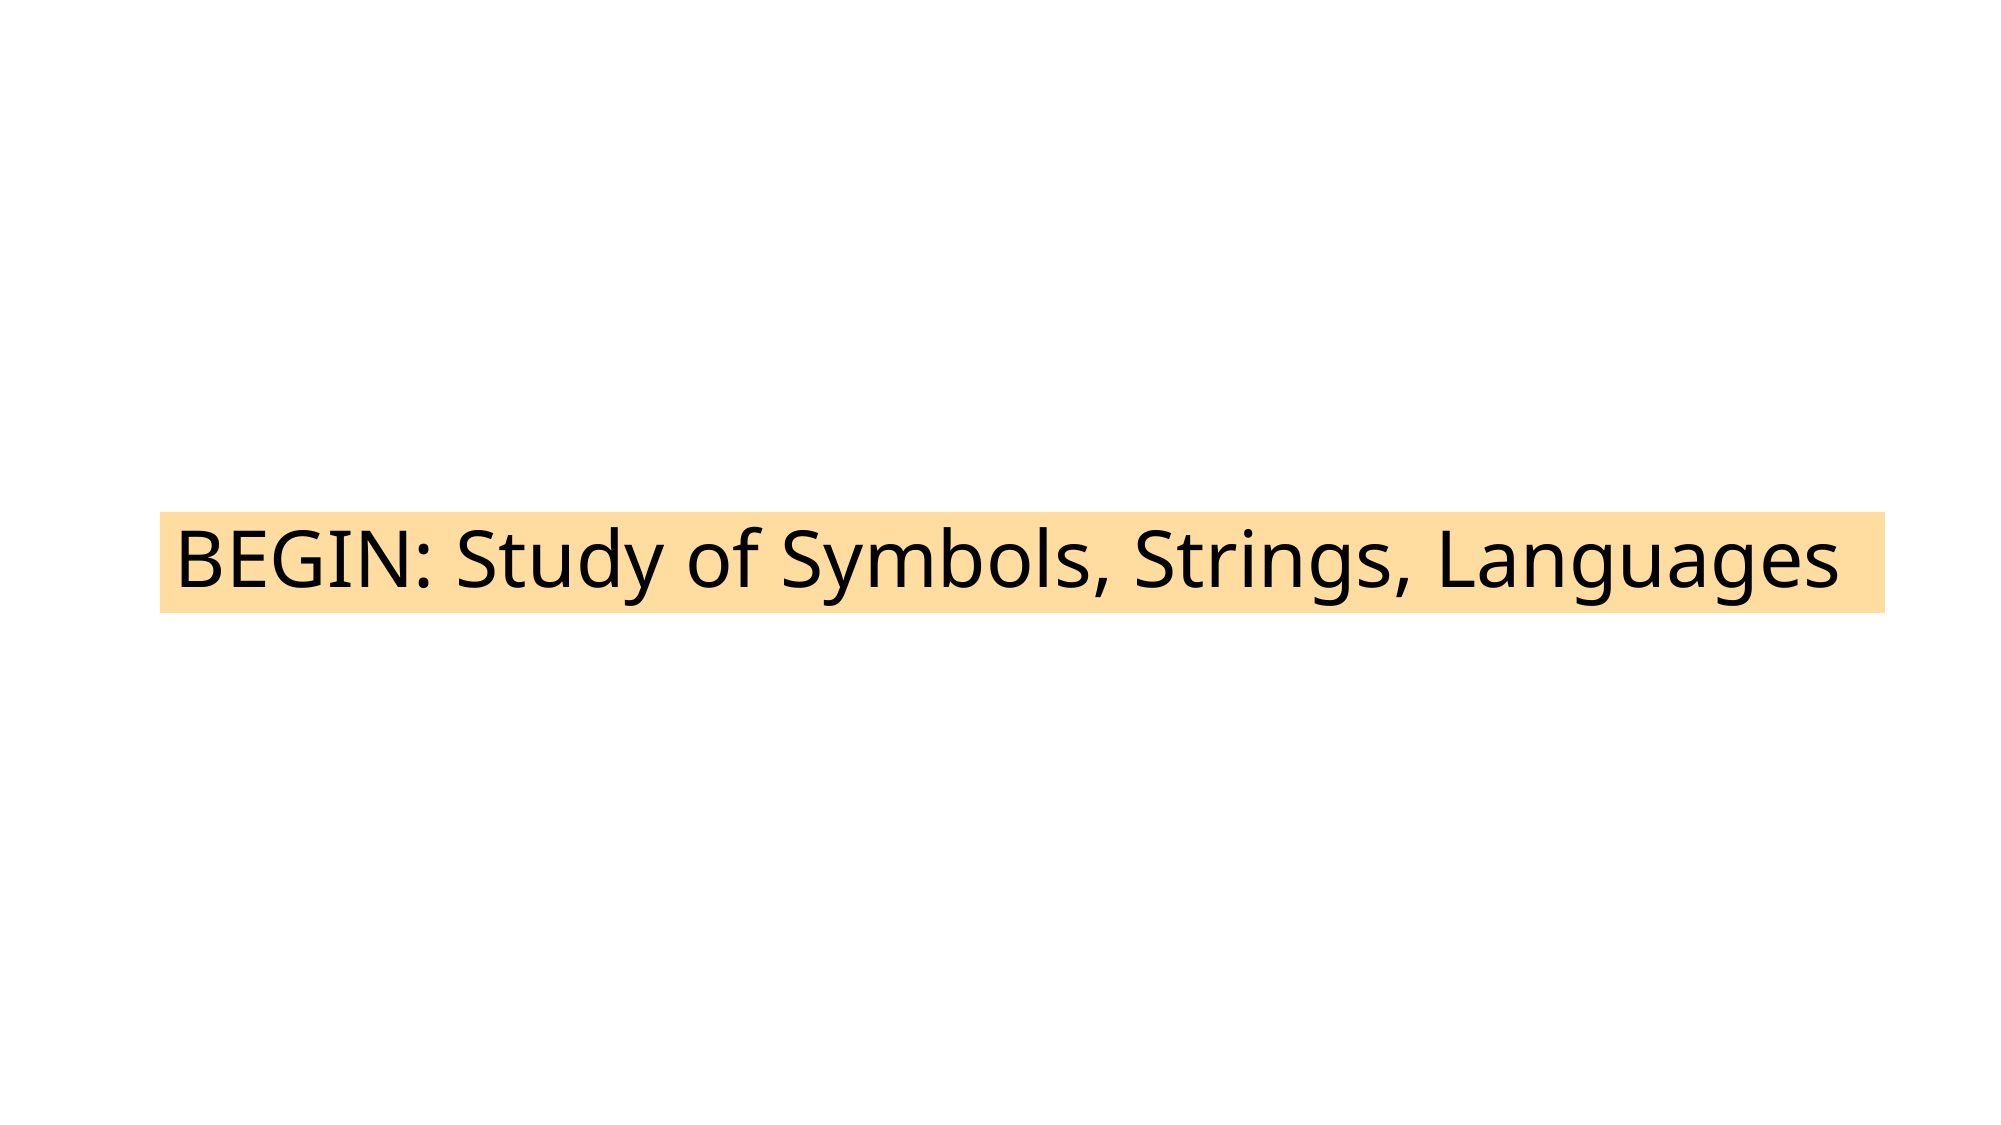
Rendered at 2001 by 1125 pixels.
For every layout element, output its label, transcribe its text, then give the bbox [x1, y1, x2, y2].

title BEGIN: Study of Symbols, Strings, Languages [159, 511, 1885, 614]
